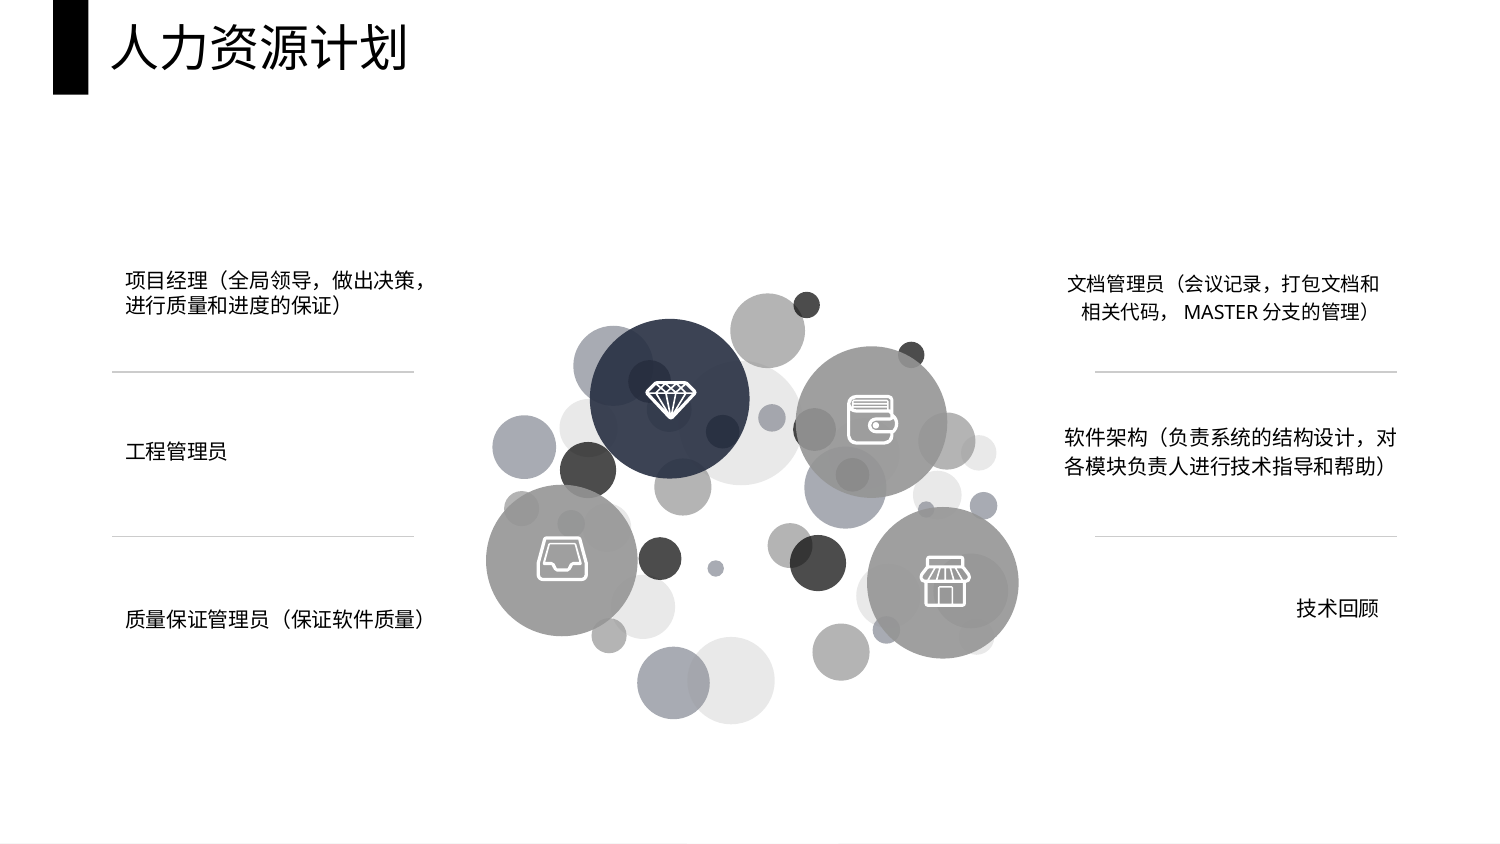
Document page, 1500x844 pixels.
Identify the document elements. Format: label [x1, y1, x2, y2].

text_box [112, 247, 447, 674]
text_box [1058, 267, 1397, 674]
text_box [52, 0, 432, 95]
text_box [485, 293, 1019, 844]
